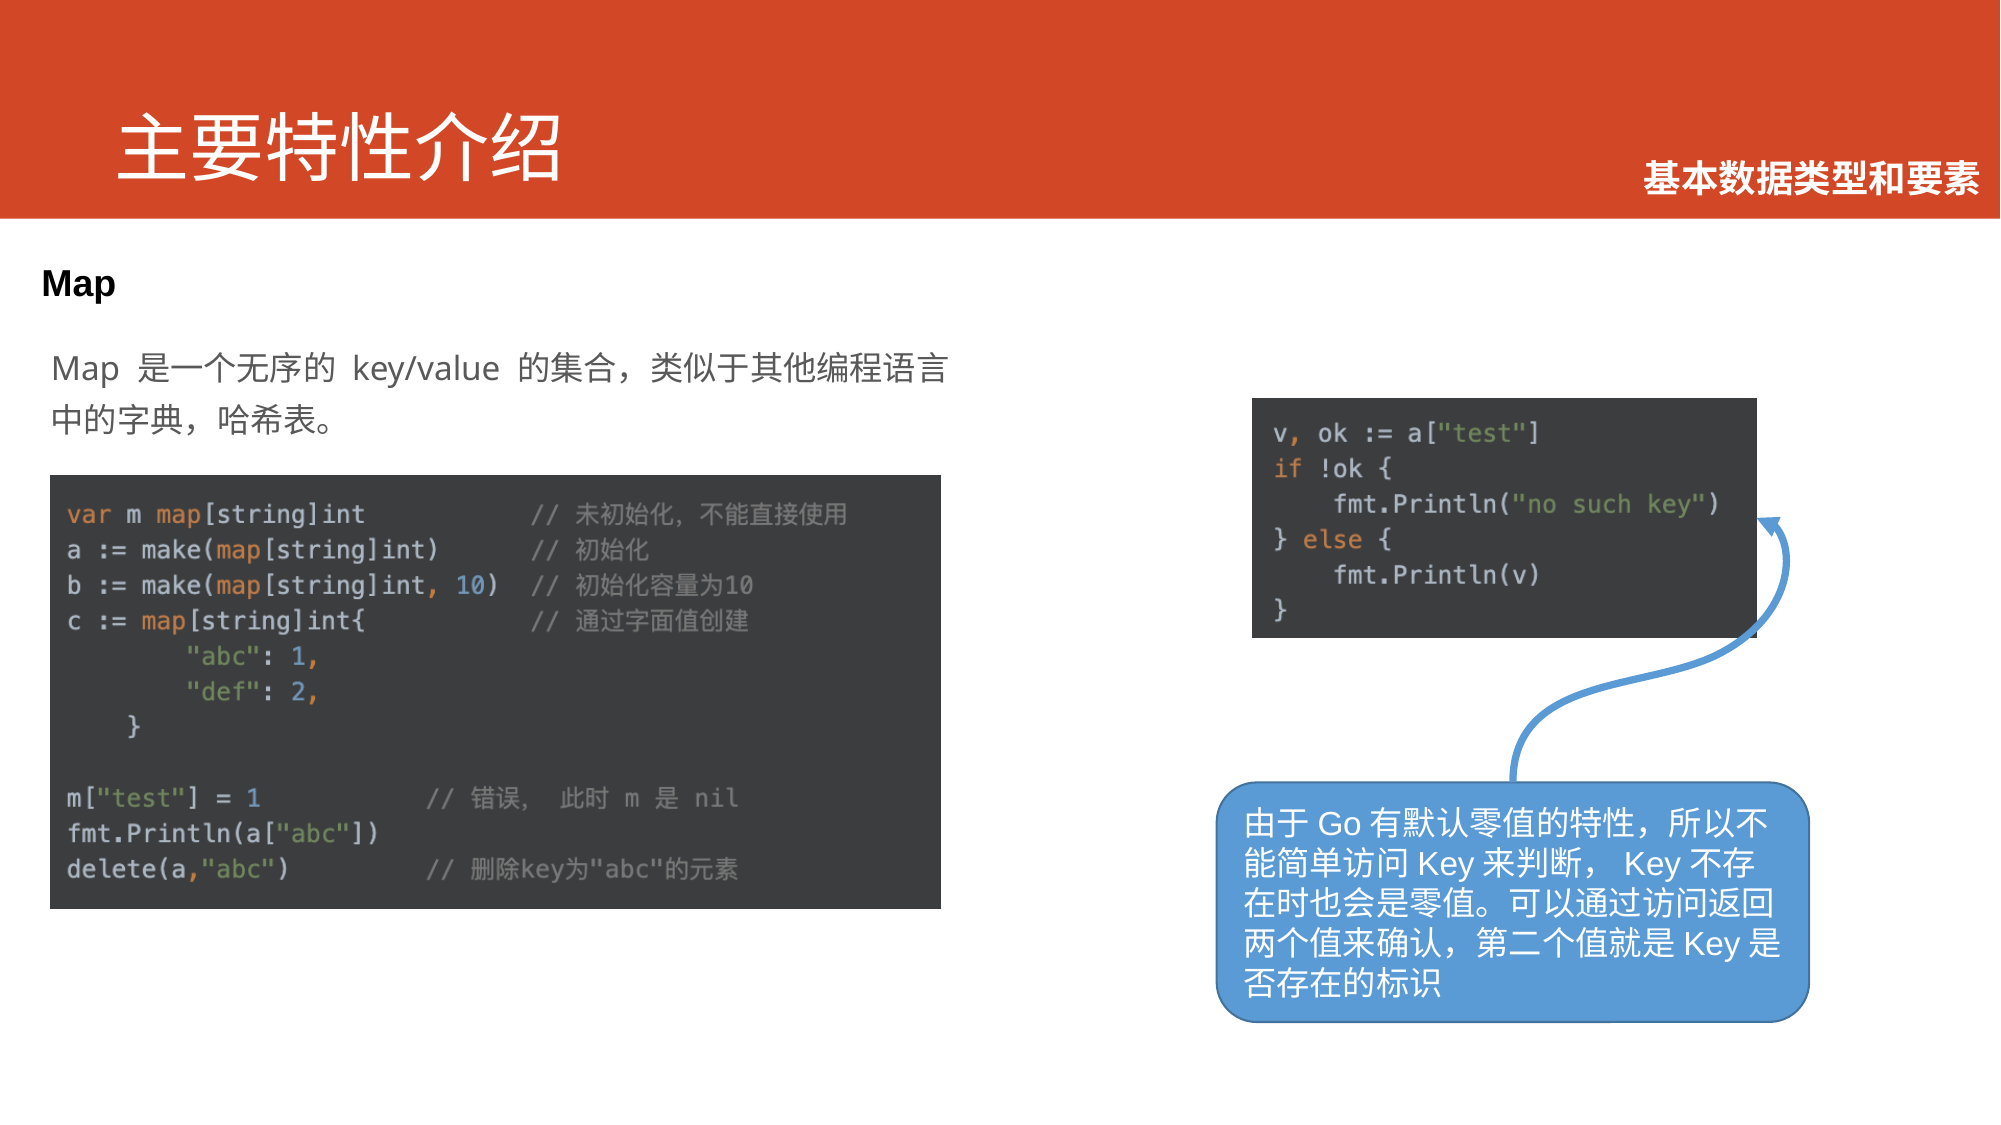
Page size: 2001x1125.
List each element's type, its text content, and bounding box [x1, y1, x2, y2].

text_box Map [26, 251, 435, 311]
text_box 由于Go有默认零值的特性，所以不能简单访问Key来判断，Key不存在时也会是零值。可以通过访问返回两个值来确认，第二个值就是Key是否存在的标识 [1215, 781, 1811, 1024]
picture [1252, 398, 1757, 638]
picture [50, 475, 941, 909]
text_box 基本数据类型和要素 [1516, 147, 1997, 253]
title 主要特性介绍 [99, 0, 1119, 199]
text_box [1502, 528, 1767, 772]
list Map 是一个无序的 key/value 的集合，类似于其他编程语言中的字典，哈希表。 [50, 335, 967, 476]
